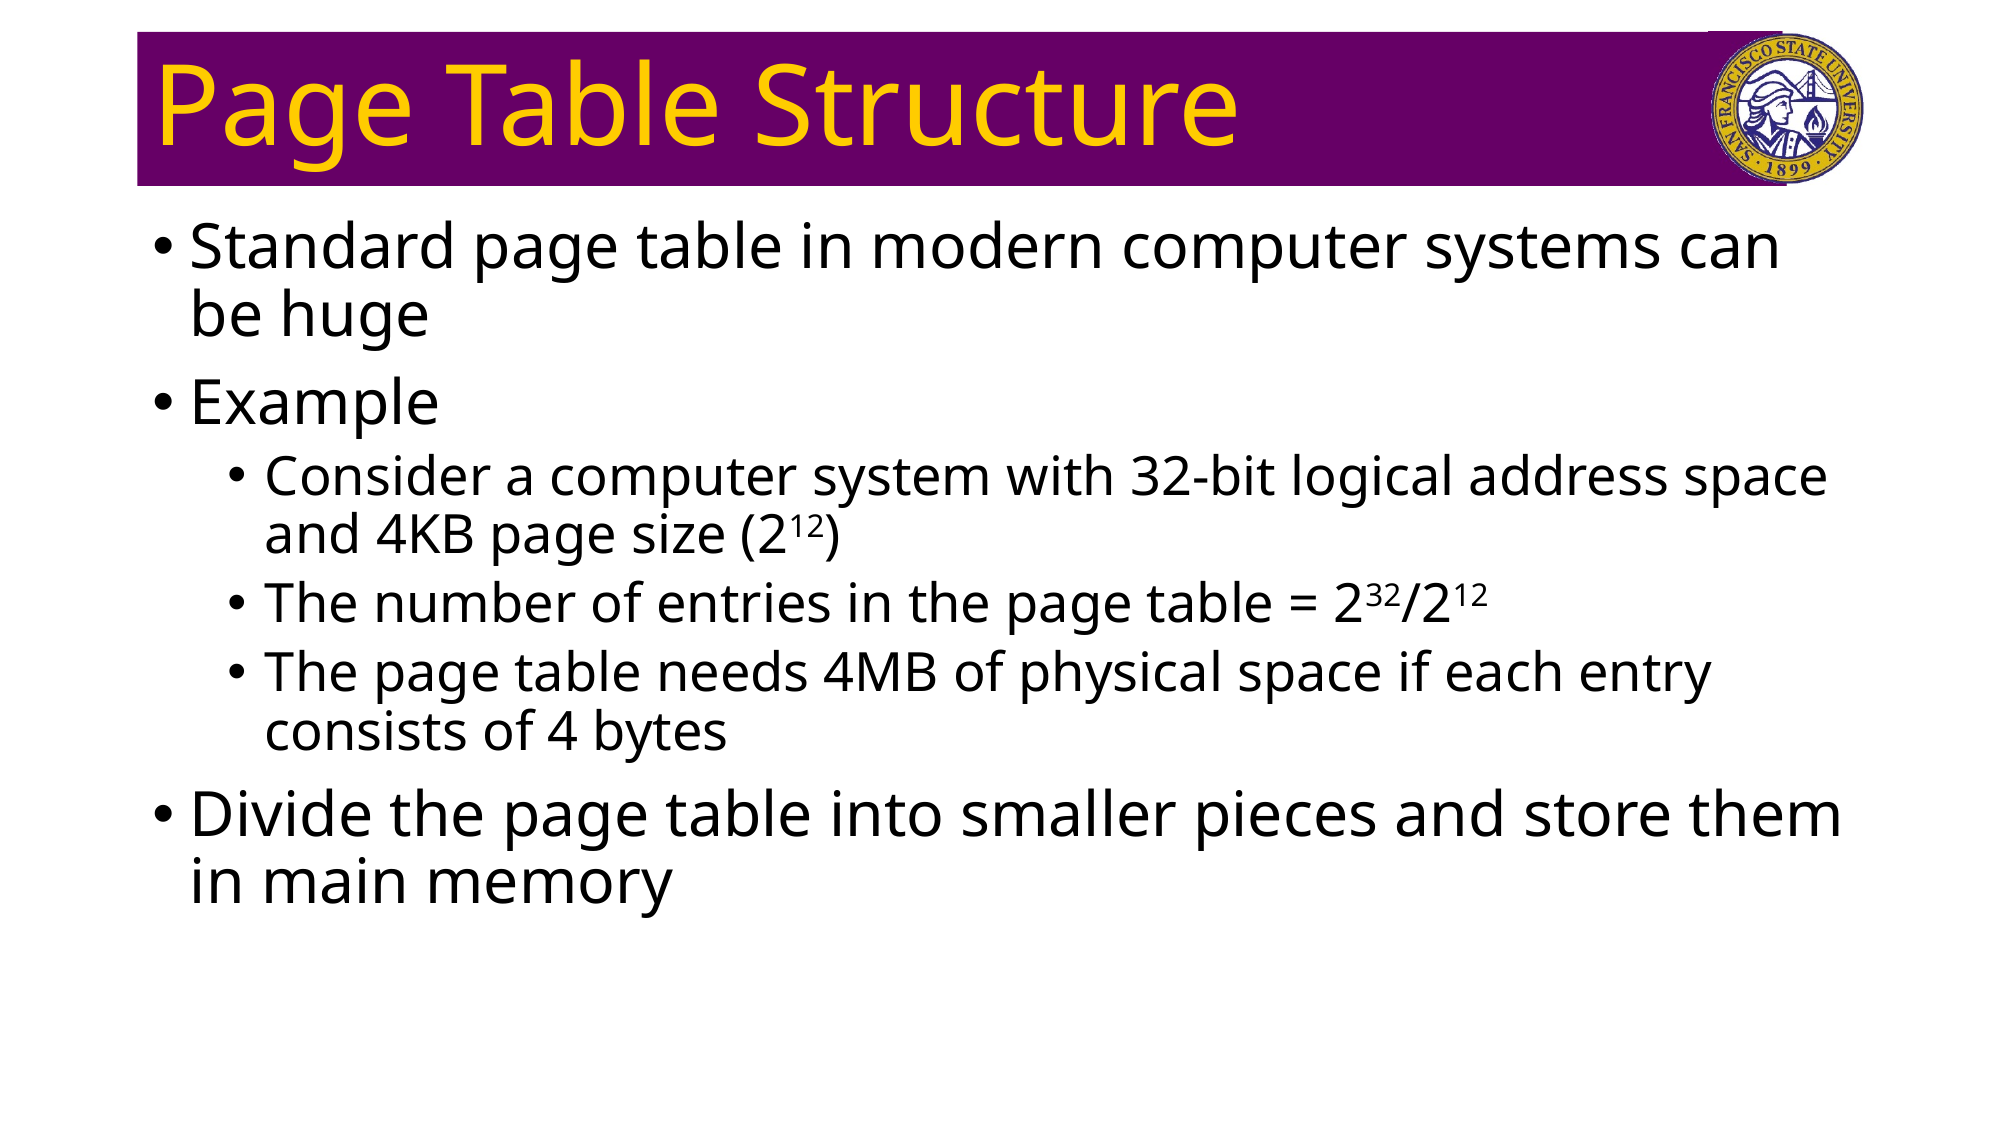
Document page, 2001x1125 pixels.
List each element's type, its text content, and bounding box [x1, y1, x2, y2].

title Page Table Structure [137, 31, 1711, 186]
picture [1711, 31, 1865, 186]
list Standard page table in modern computer systems can be huge Example Consider a computer system with 32-bit logical address space and 4KB page size (212) The number of entries in the page table = 232/212 The page table needs 4MB of physical space if each entry consists of 4 bytes Divide the page table into smaller pieces and store them in main memory [137, 207, 1879, 1008]
